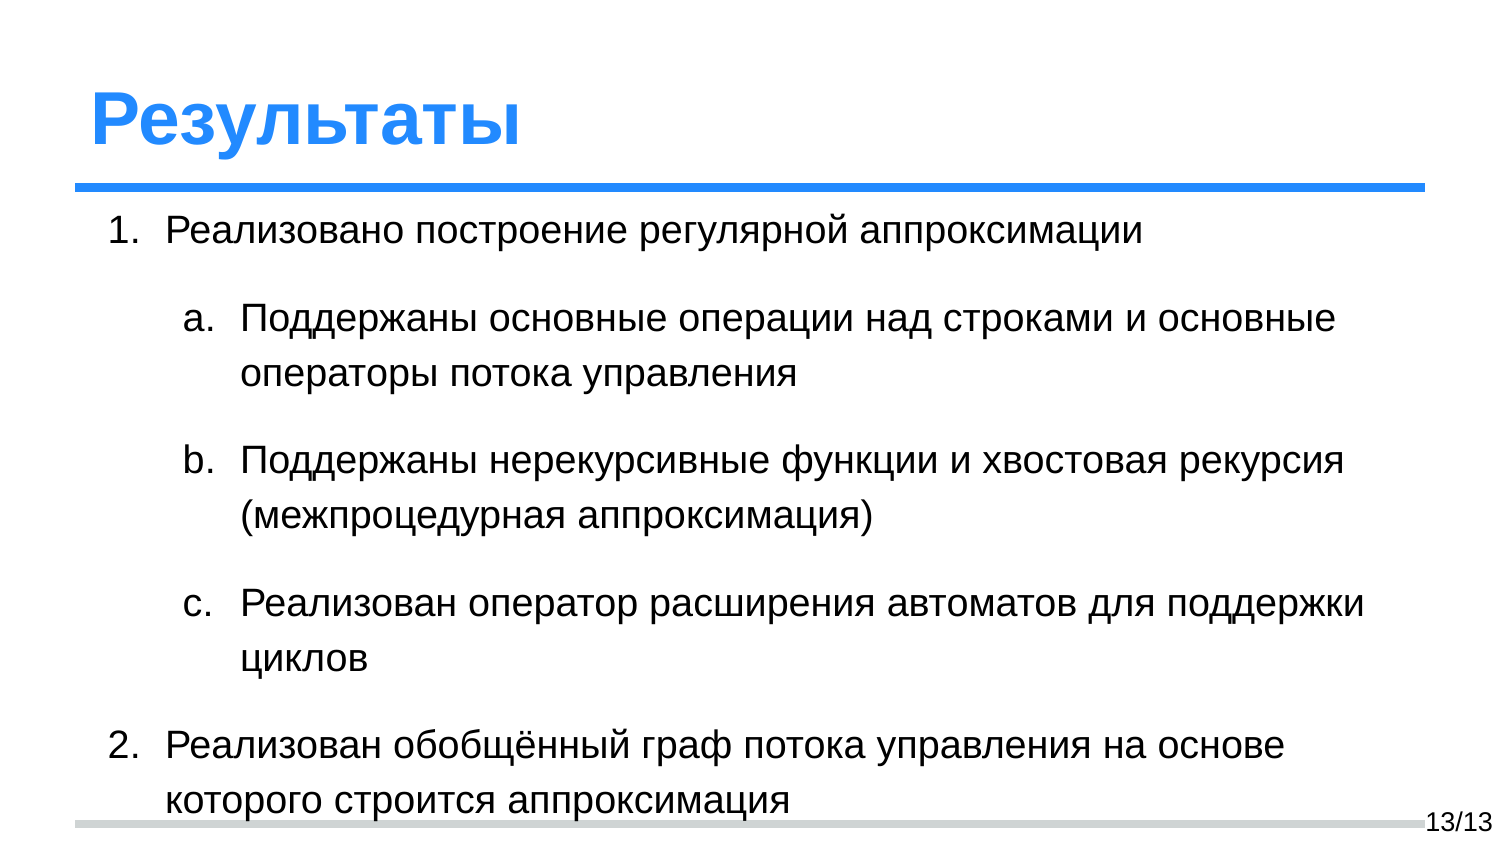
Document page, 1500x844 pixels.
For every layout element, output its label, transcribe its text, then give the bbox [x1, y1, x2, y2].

title Результаты [75, 33, 1425, 175]
slide_number ‹#›/13 [1379, 788, 1500, 844]
list Реализовано построение регулярной аппроксимации Поддержаны основные операции над строками и основные операторы потока управления Поддержаны нерекурсивные функции и хвостовая рекурсия (межпроцедурная аппроксимация) Реализован оператор расширения автоматов для поддержки циклов Реализован обобщённый граф потока управления на основе которого строится аппроксимация Интегрировано в YaccConstructor Реализовано построение аппроксимации для C# и JavaScript [75, 181, 1425, 835]
